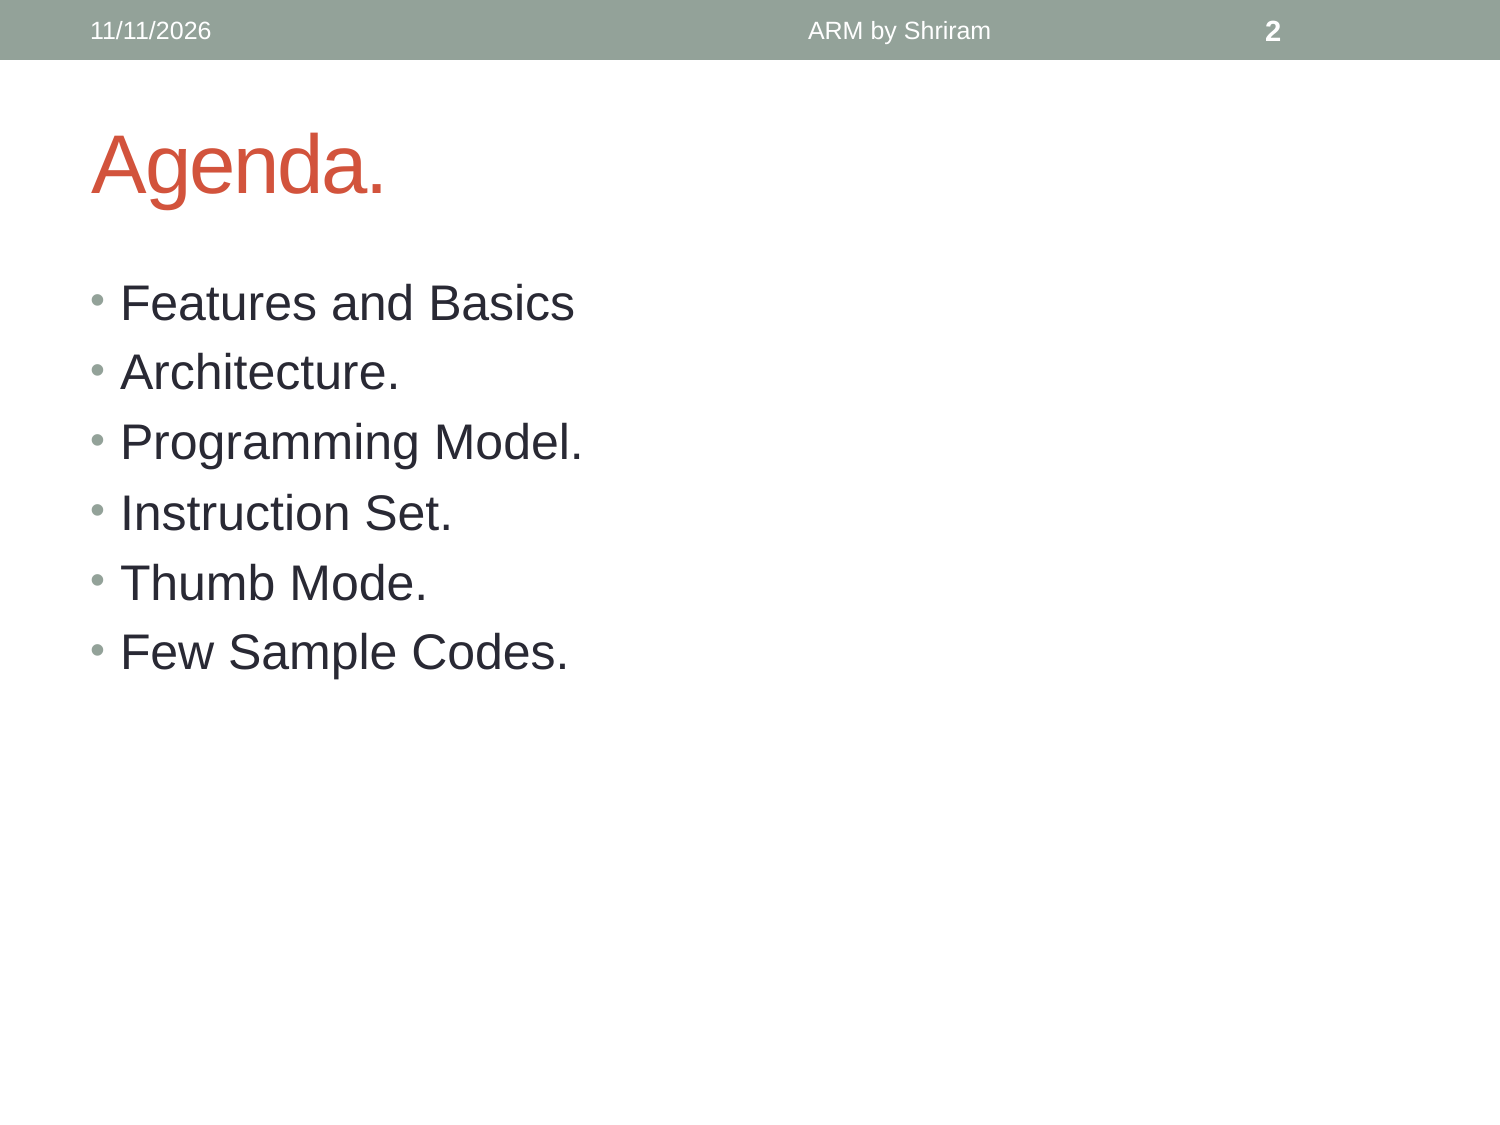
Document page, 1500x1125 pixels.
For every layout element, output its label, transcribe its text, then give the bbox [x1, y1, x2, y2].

title Agenda. [76, 66, 1427, 254]
list Features and Basics Architecture. Programming Model. Instruction Set. Thumb Mode. Few Sample Codes. [75, 262, 1425, 1063]
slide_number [75, 3, 550, 57]
footer ARM by Shriram [562, 3, 1238, 57]
slide_number 2 [1250, 3, 1425, 57]
